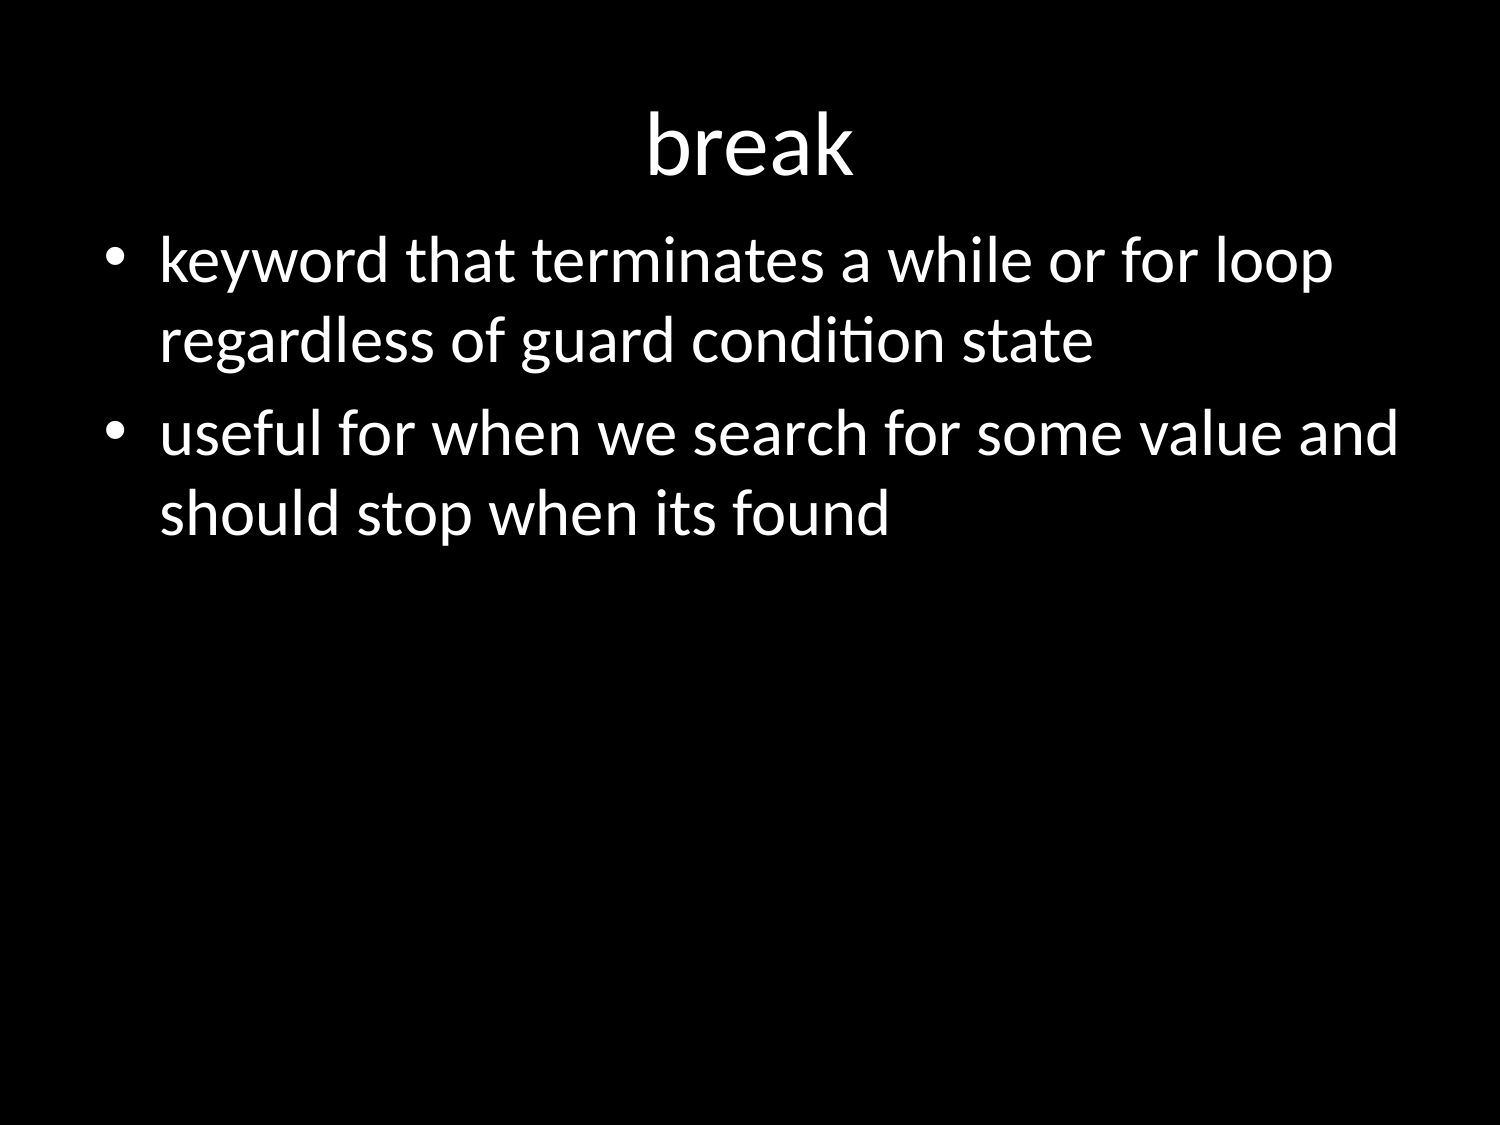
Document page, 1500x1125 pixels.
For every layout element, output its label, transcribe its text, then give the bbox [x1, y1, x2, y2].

title break [75, 45, 1425, 233]
text_box keyword that terminates a while or for loop regardless of guard condition state useful for when we search for some value and should stop when its found [88, 208, 1439, 1040]
